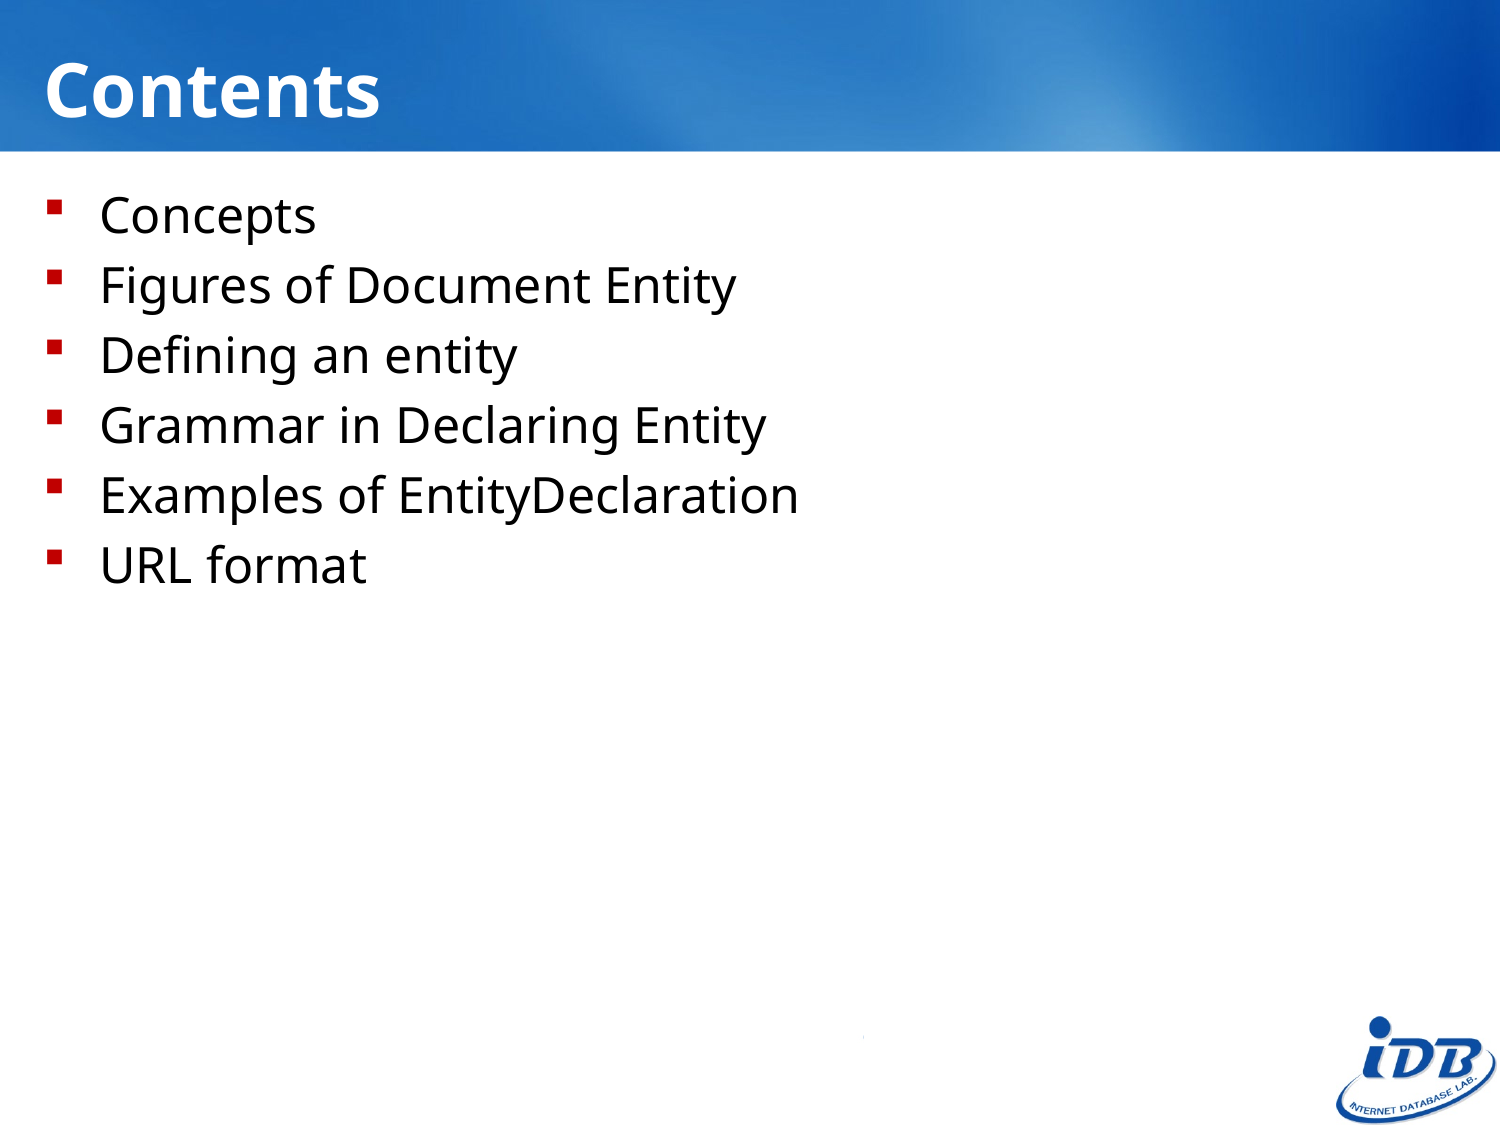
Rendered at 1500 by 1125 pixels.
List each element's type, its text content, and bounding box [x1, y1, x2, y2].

picture [0, 0, 1500, 1125]
list Concepts Figures of Document Entity Defining an entity Grammar in Declaring Entity Examples of EntityDeclaration URL format [28, 175, 1472, 1067]
title Contents [28, 23, 1472, 153]
